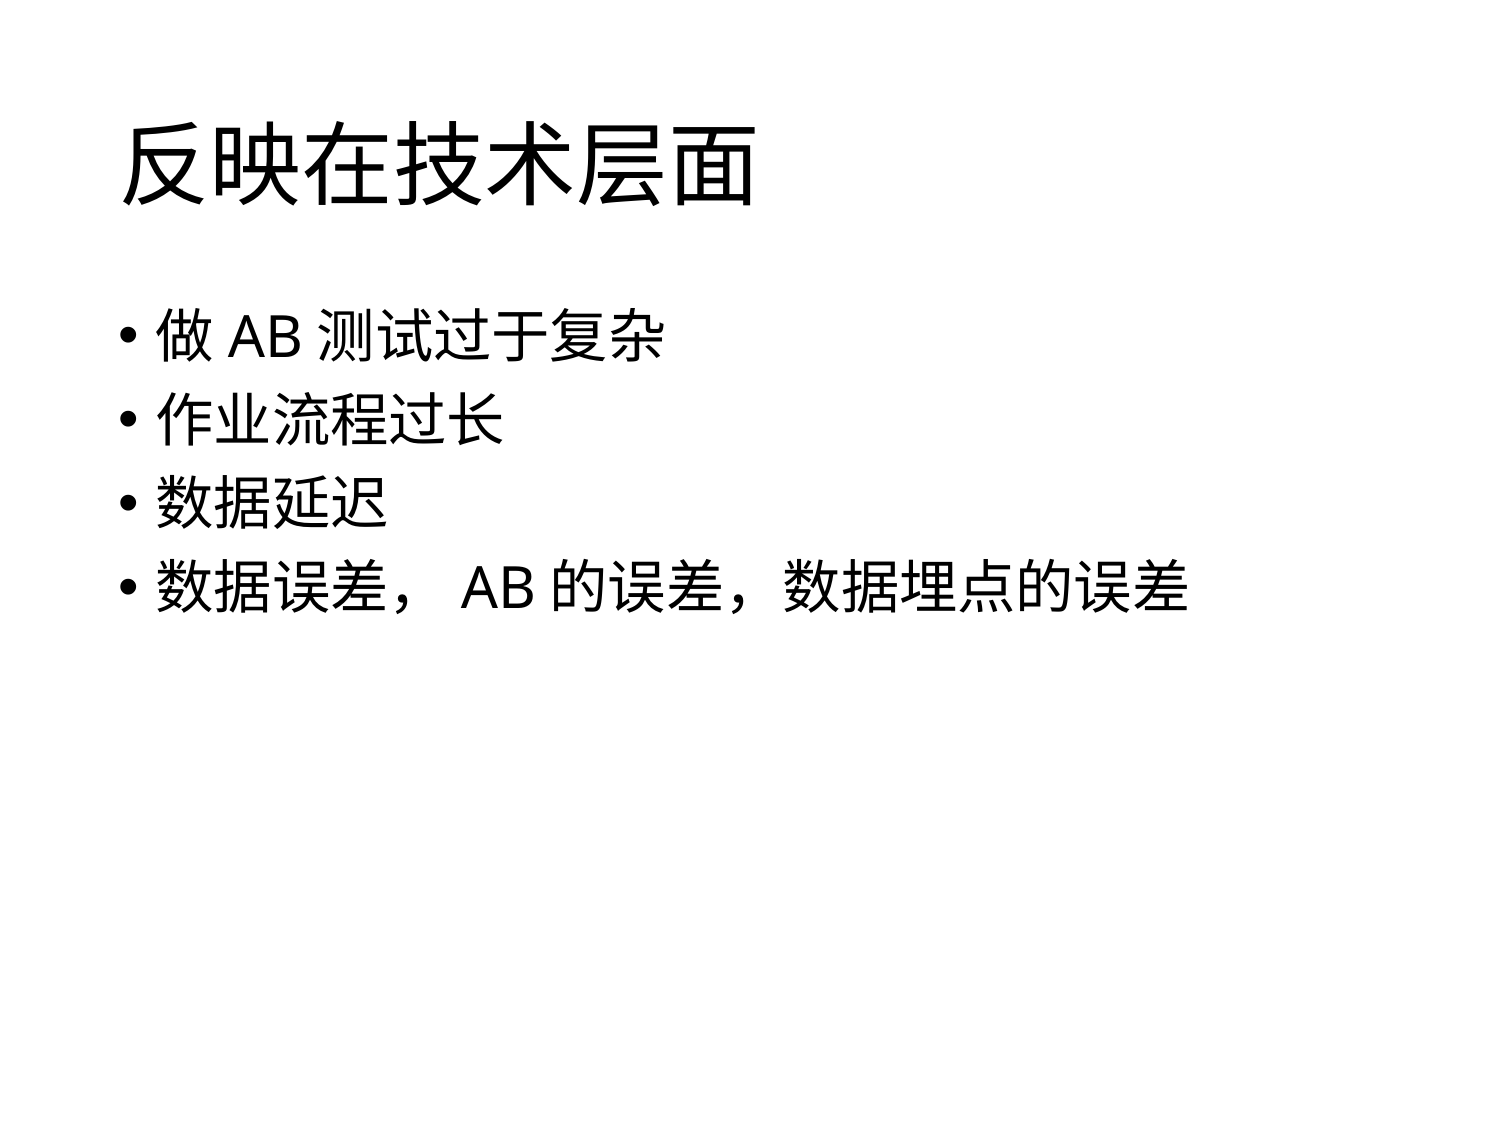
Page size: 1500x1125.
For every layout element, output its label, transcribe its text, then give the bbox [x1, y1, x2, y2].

list 做AB测试过于复杂 作业流程过长 数据延迟 数据误差，AB的误差，数据埋点的误差 [103, 299, 1397, 1014]
title 反映在技术层面 [103, 59, 1397, 278]
